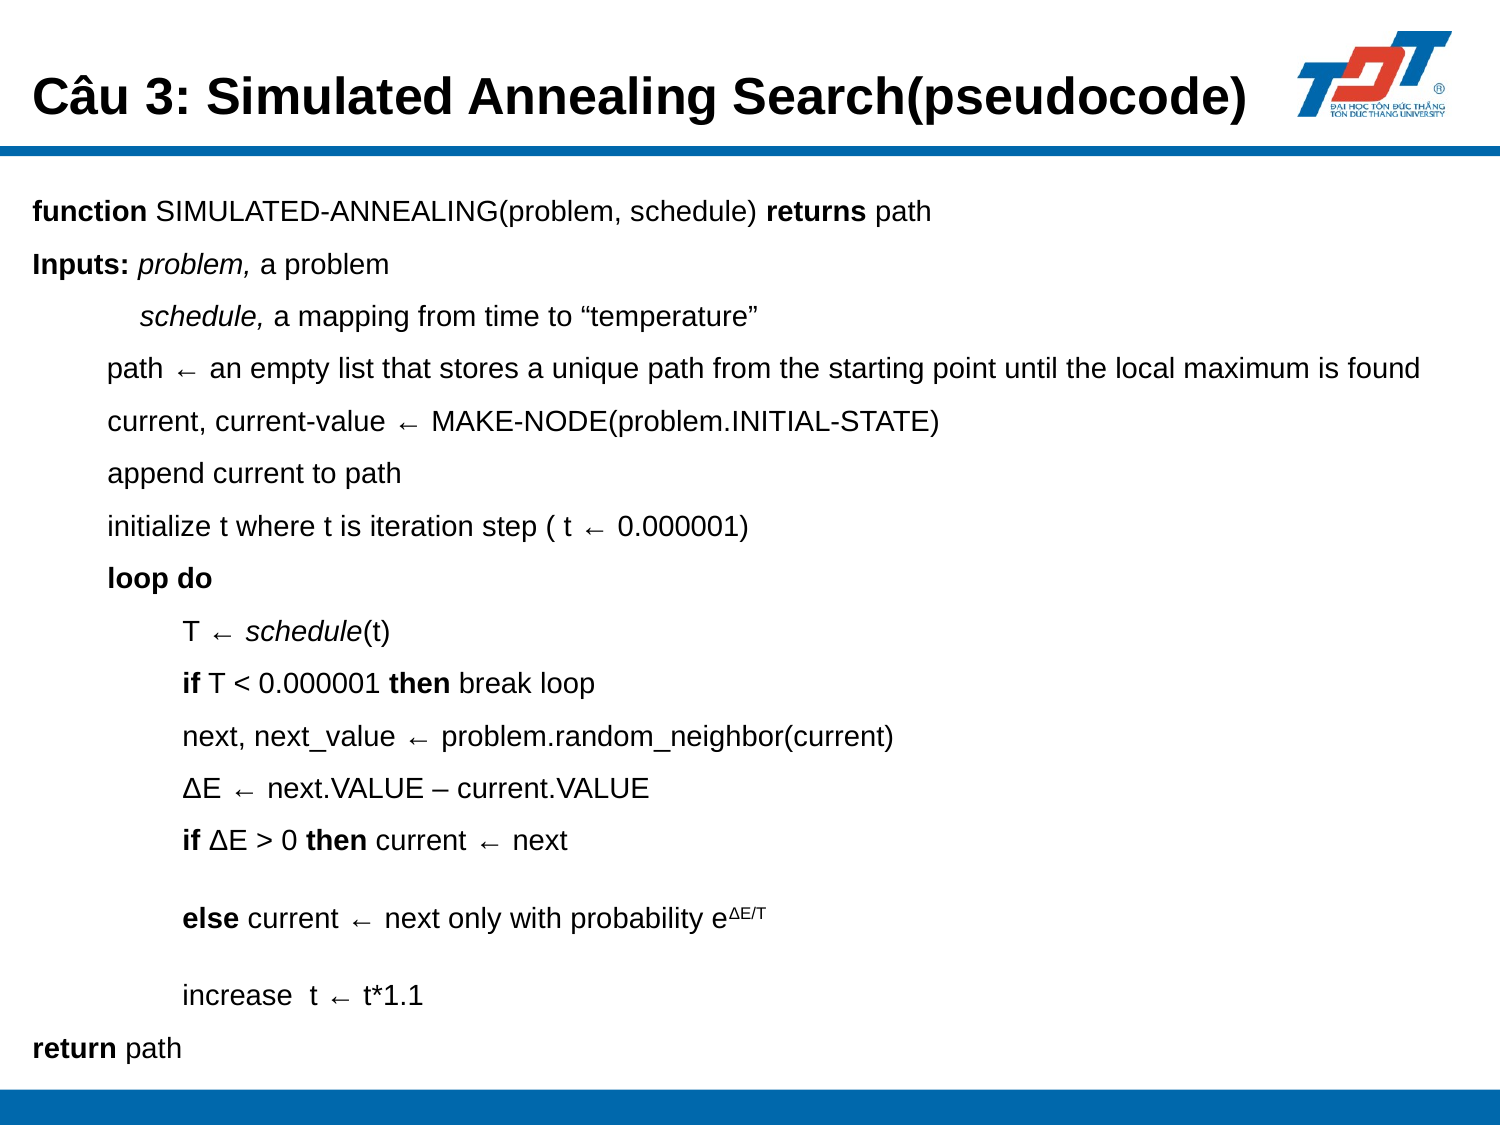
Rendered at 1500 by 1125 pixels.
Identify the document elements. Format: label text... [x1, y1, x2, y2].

title Câu 3: Simulated Annealing Search(pseudocode) [32, 62, 1291, 126]
picture [1297, 31, 1452, 117]
list function SIMULATED-ANNEALING(problem, schedule) returns path Inputs: problem, a problem schedule, a mapping from time to “temperature” path ← an empty list that stores a unique path from the starting point until the local maximum is found current, current-value ← MAKE-NODE(problem.INITIAL-STATE) append current to path initialize t where t is iteration step ( t ← 0.000001) loop do T ← schedule(t) if T < 0.000001 then break loop next, next_value ← problem.random_neighbor(current) ΔE ← next.VALUE – current.VALUE if ΔE > 0 then current ← next else current ← next only with probability eΔE/T increase t ← t*1.1 return path [32, 174, 1488, 1125]
